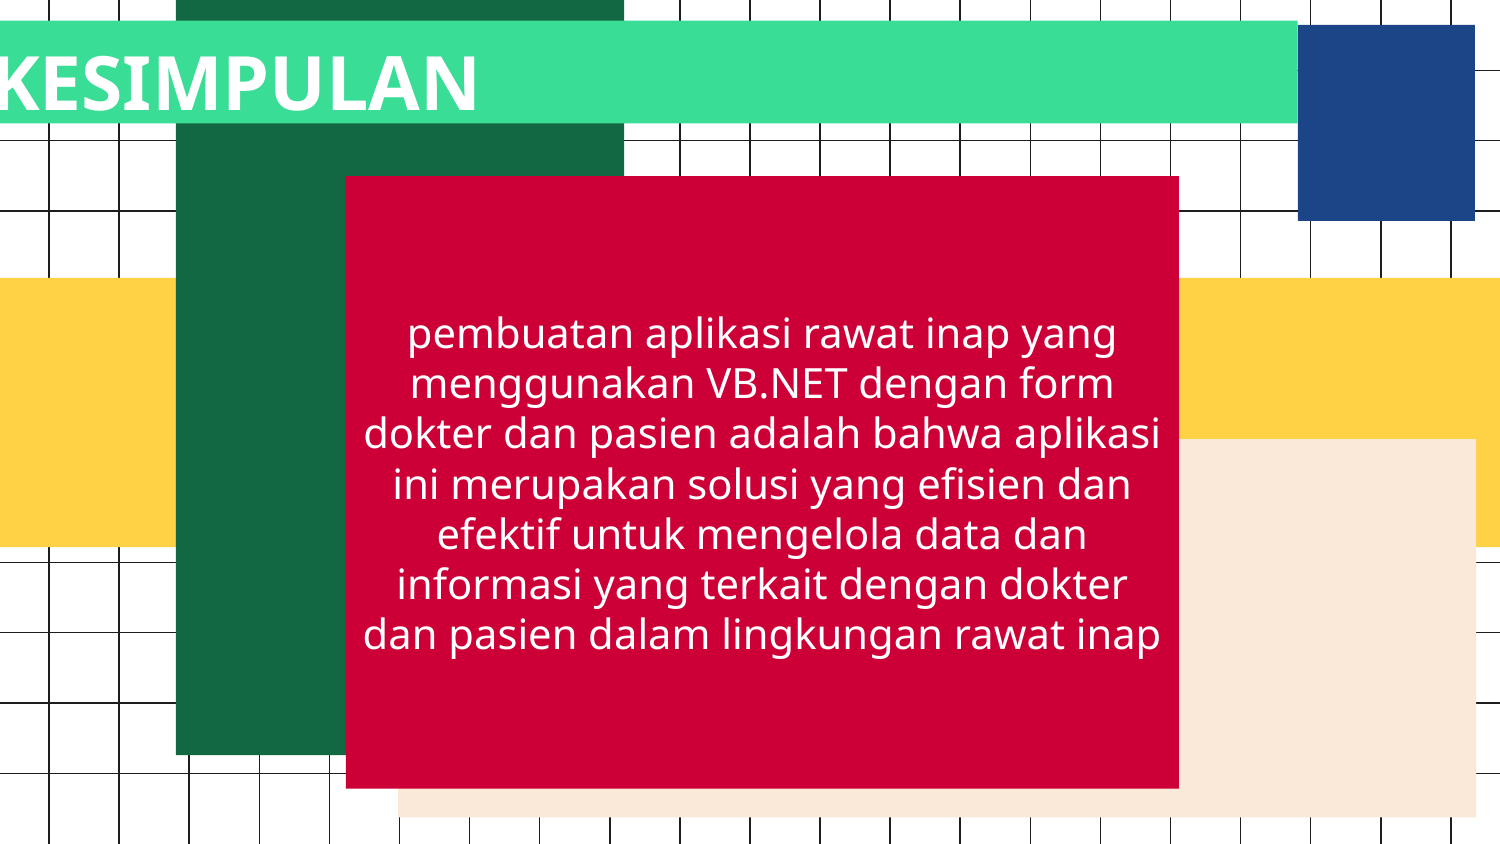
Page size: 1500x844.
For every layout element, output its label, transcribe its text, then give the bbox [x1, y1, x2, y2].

text_box [1297, 24, 1475, 221]
text_box KESIMPULAN [0, 20, 1298, 124]
title pembuatan aplikasi rawat inap yang menggunakan VB.NET dengan form dokter dan pasien adalah bahwa aplikasi ini merupakan solusi yang efisien dan efektif untuk mengelola data dan informasi yang terkait dengan dokter dan pasien dalam lingkungan rawat inap [345, 176, 1179, 789]
text_box [398, 439, 1477, 818]
